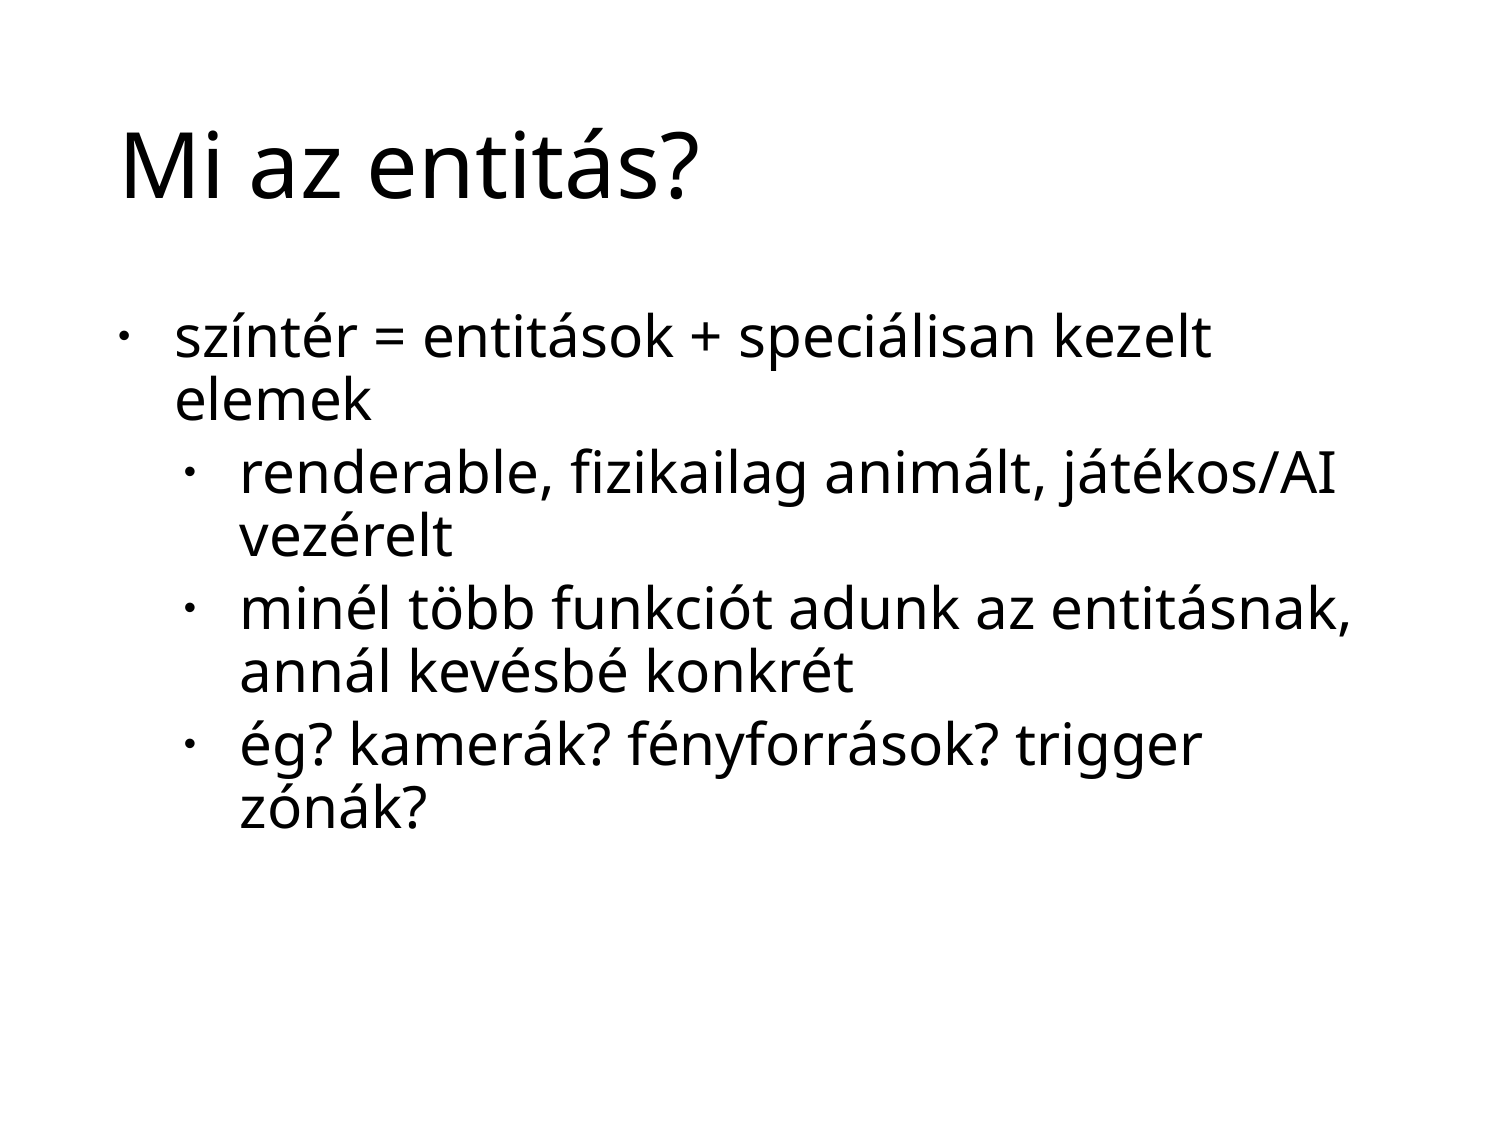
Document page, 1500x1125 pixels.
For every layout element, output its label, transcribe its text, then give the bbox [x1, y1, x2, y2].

title Mi az entitás? [103, 59, 1397, 278]
list színtér = entitások + speciálisan kezelt elemek renderable, fizikailag animált, játékos/AI vezérelt minél több funkciót adunk az entitásnak, annál kevésbé konkrét ég? kamerák? fényforrások? trigger zónák? [103, 299, 1397, 1114]
